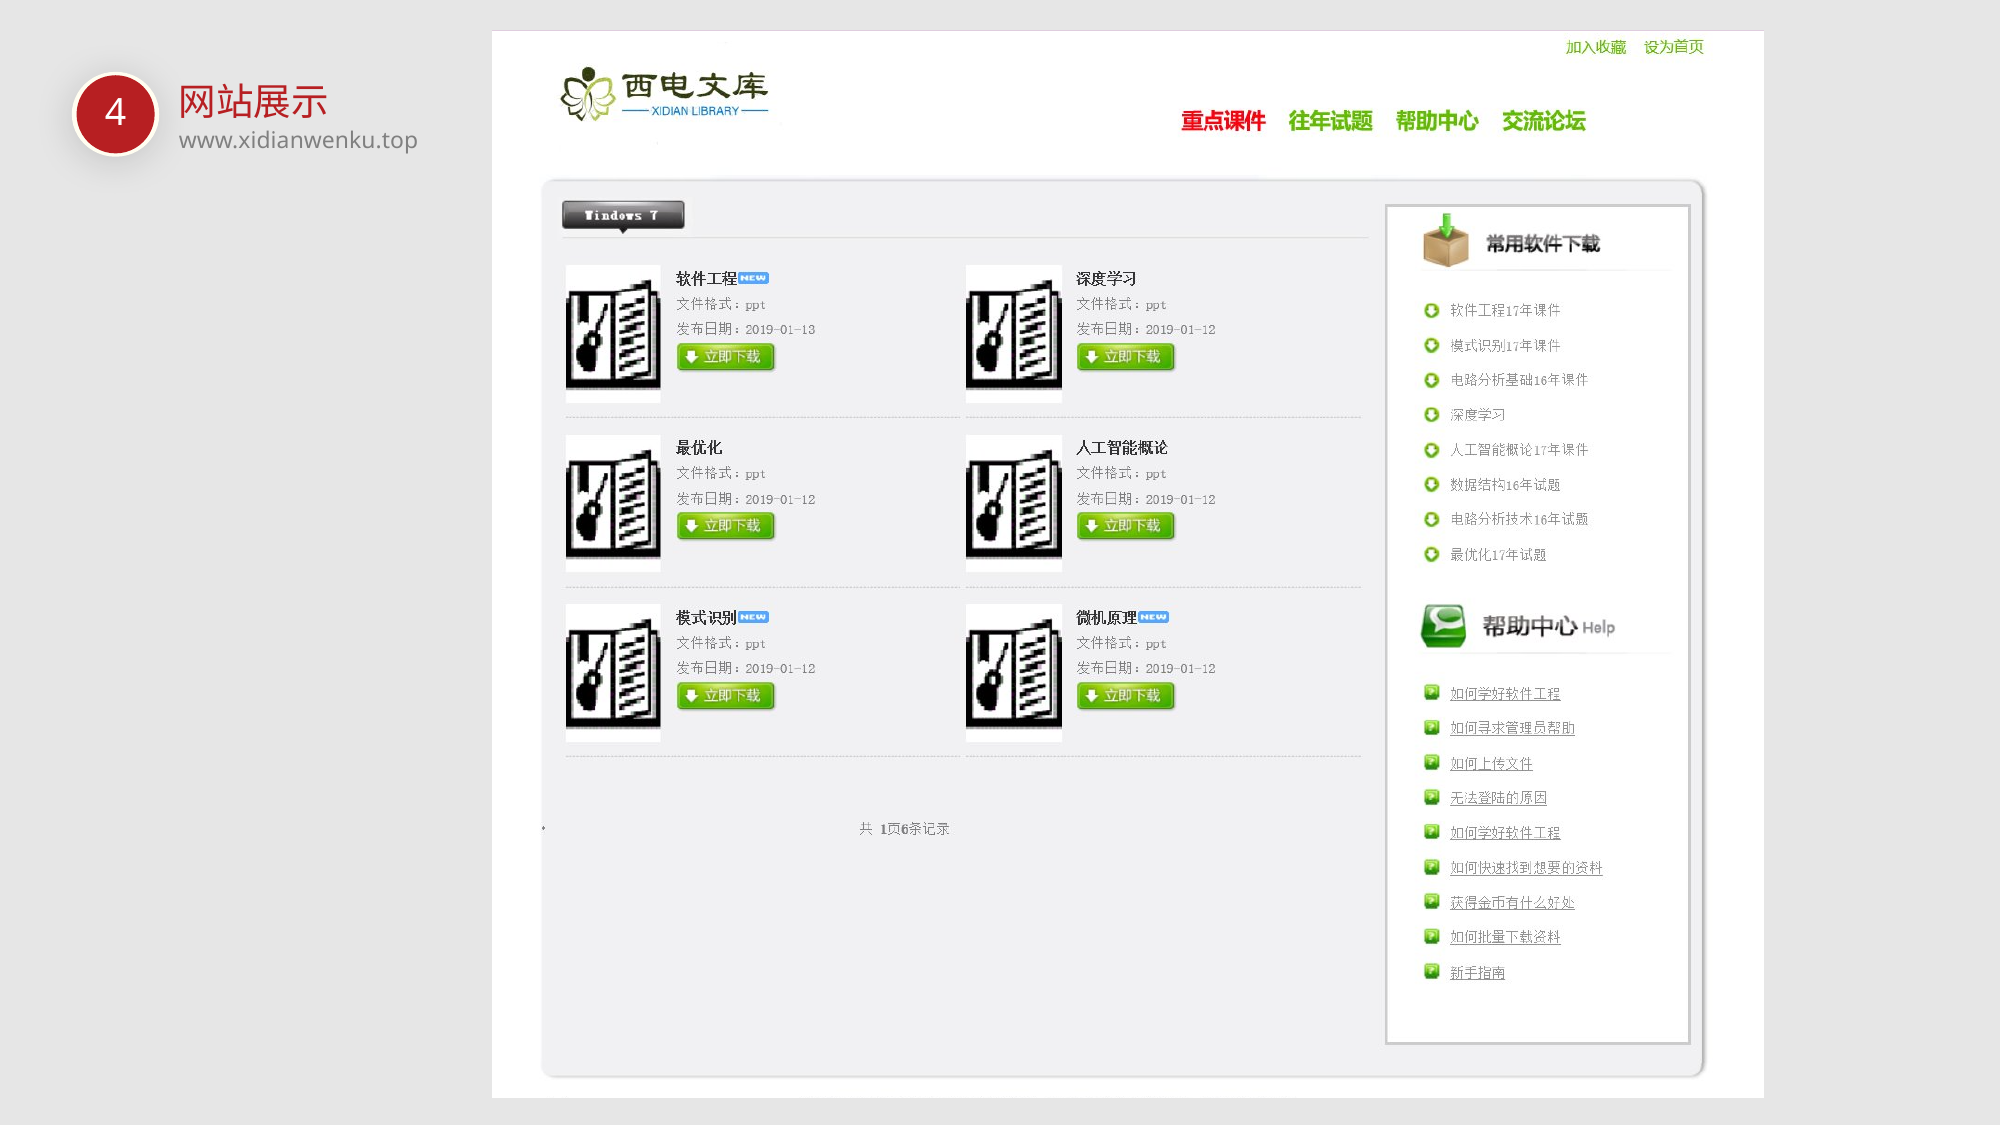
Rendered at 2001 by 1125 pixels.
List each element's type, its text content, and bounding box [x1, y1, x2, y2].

list www.xidianwenku.top [163, 121, 491, 172]
list 网站展示 [163, 75, 491, 121]
picture [491, 30, 1764, 1098]
